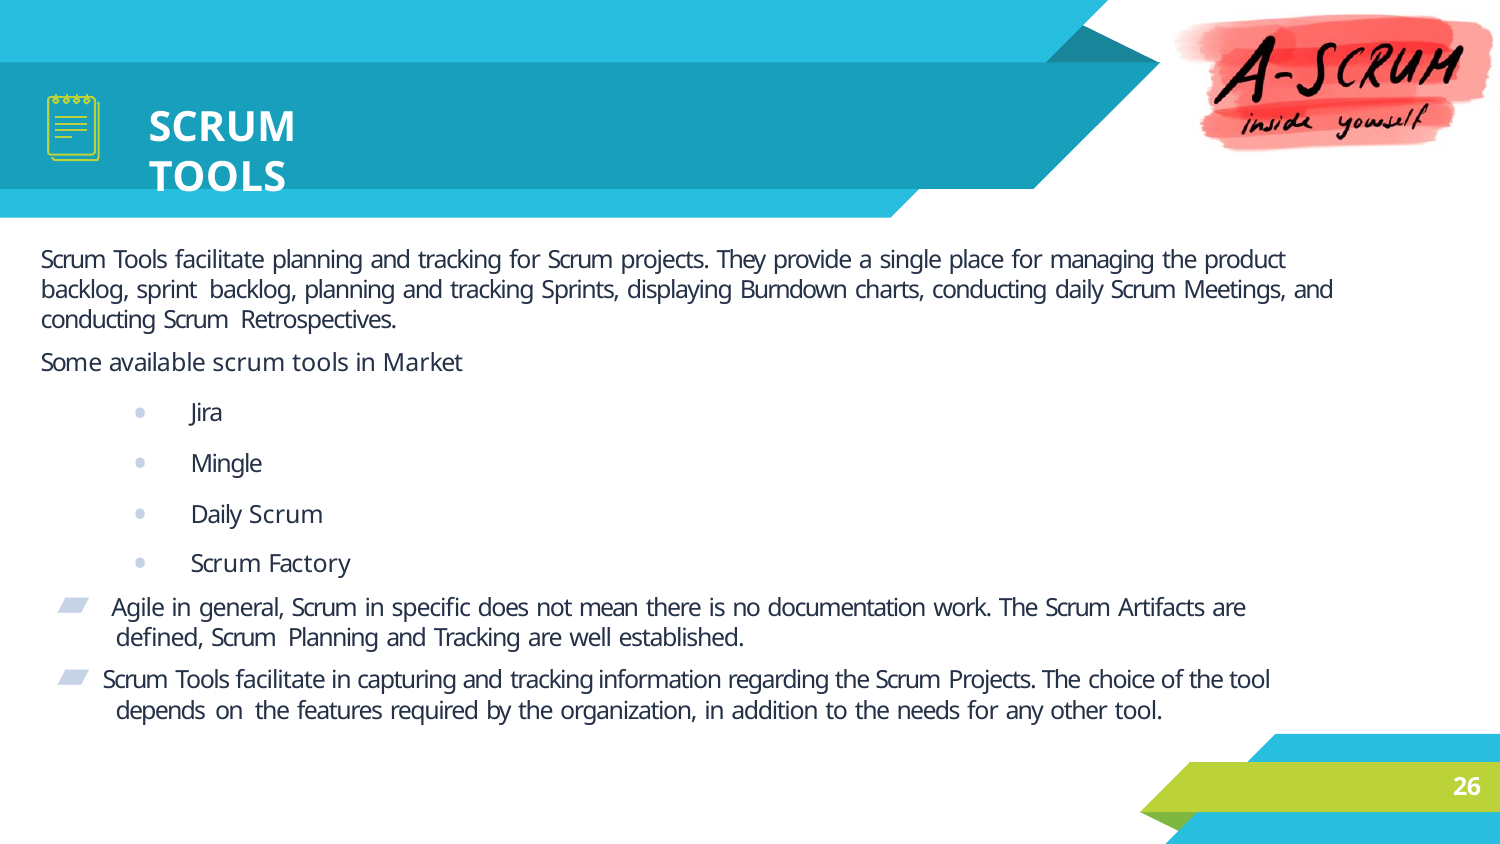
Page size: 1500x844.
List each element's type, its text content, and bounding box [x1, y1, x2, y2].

picture [1167, 0, 1500, 157]
slide_number 26 [1446, 770, 1485, 844]
text_box Scrum Tools facilitate planning and tracking for Scrum projects. They provide a single place for managing the product backlog, sprint backlog, planning and tracking Sprints, displaying Burndown charts, conducting daily Scrum Meetings, and conducting Scrum Retrospectives. Some available scrum tools in Market Jira Mingle Daily Scrum Scrum Factory ▰ Agile in general, Scrum in specific does not mean there is no documentation work. The Scrum Artifacts are defined, Scrum Planning and Tracking are well established. ▰ Scrum Tools facilitate in capturing and tracking information regarding the Scrum Projects. The choice of the tool depends on the features required by the organization, in addition to the needs for any other tool. [38, 241, 1348, 725]
text_box [48, 94, 99, 161]
title SCRUM TOOLS [146, 97, 401, 241]
